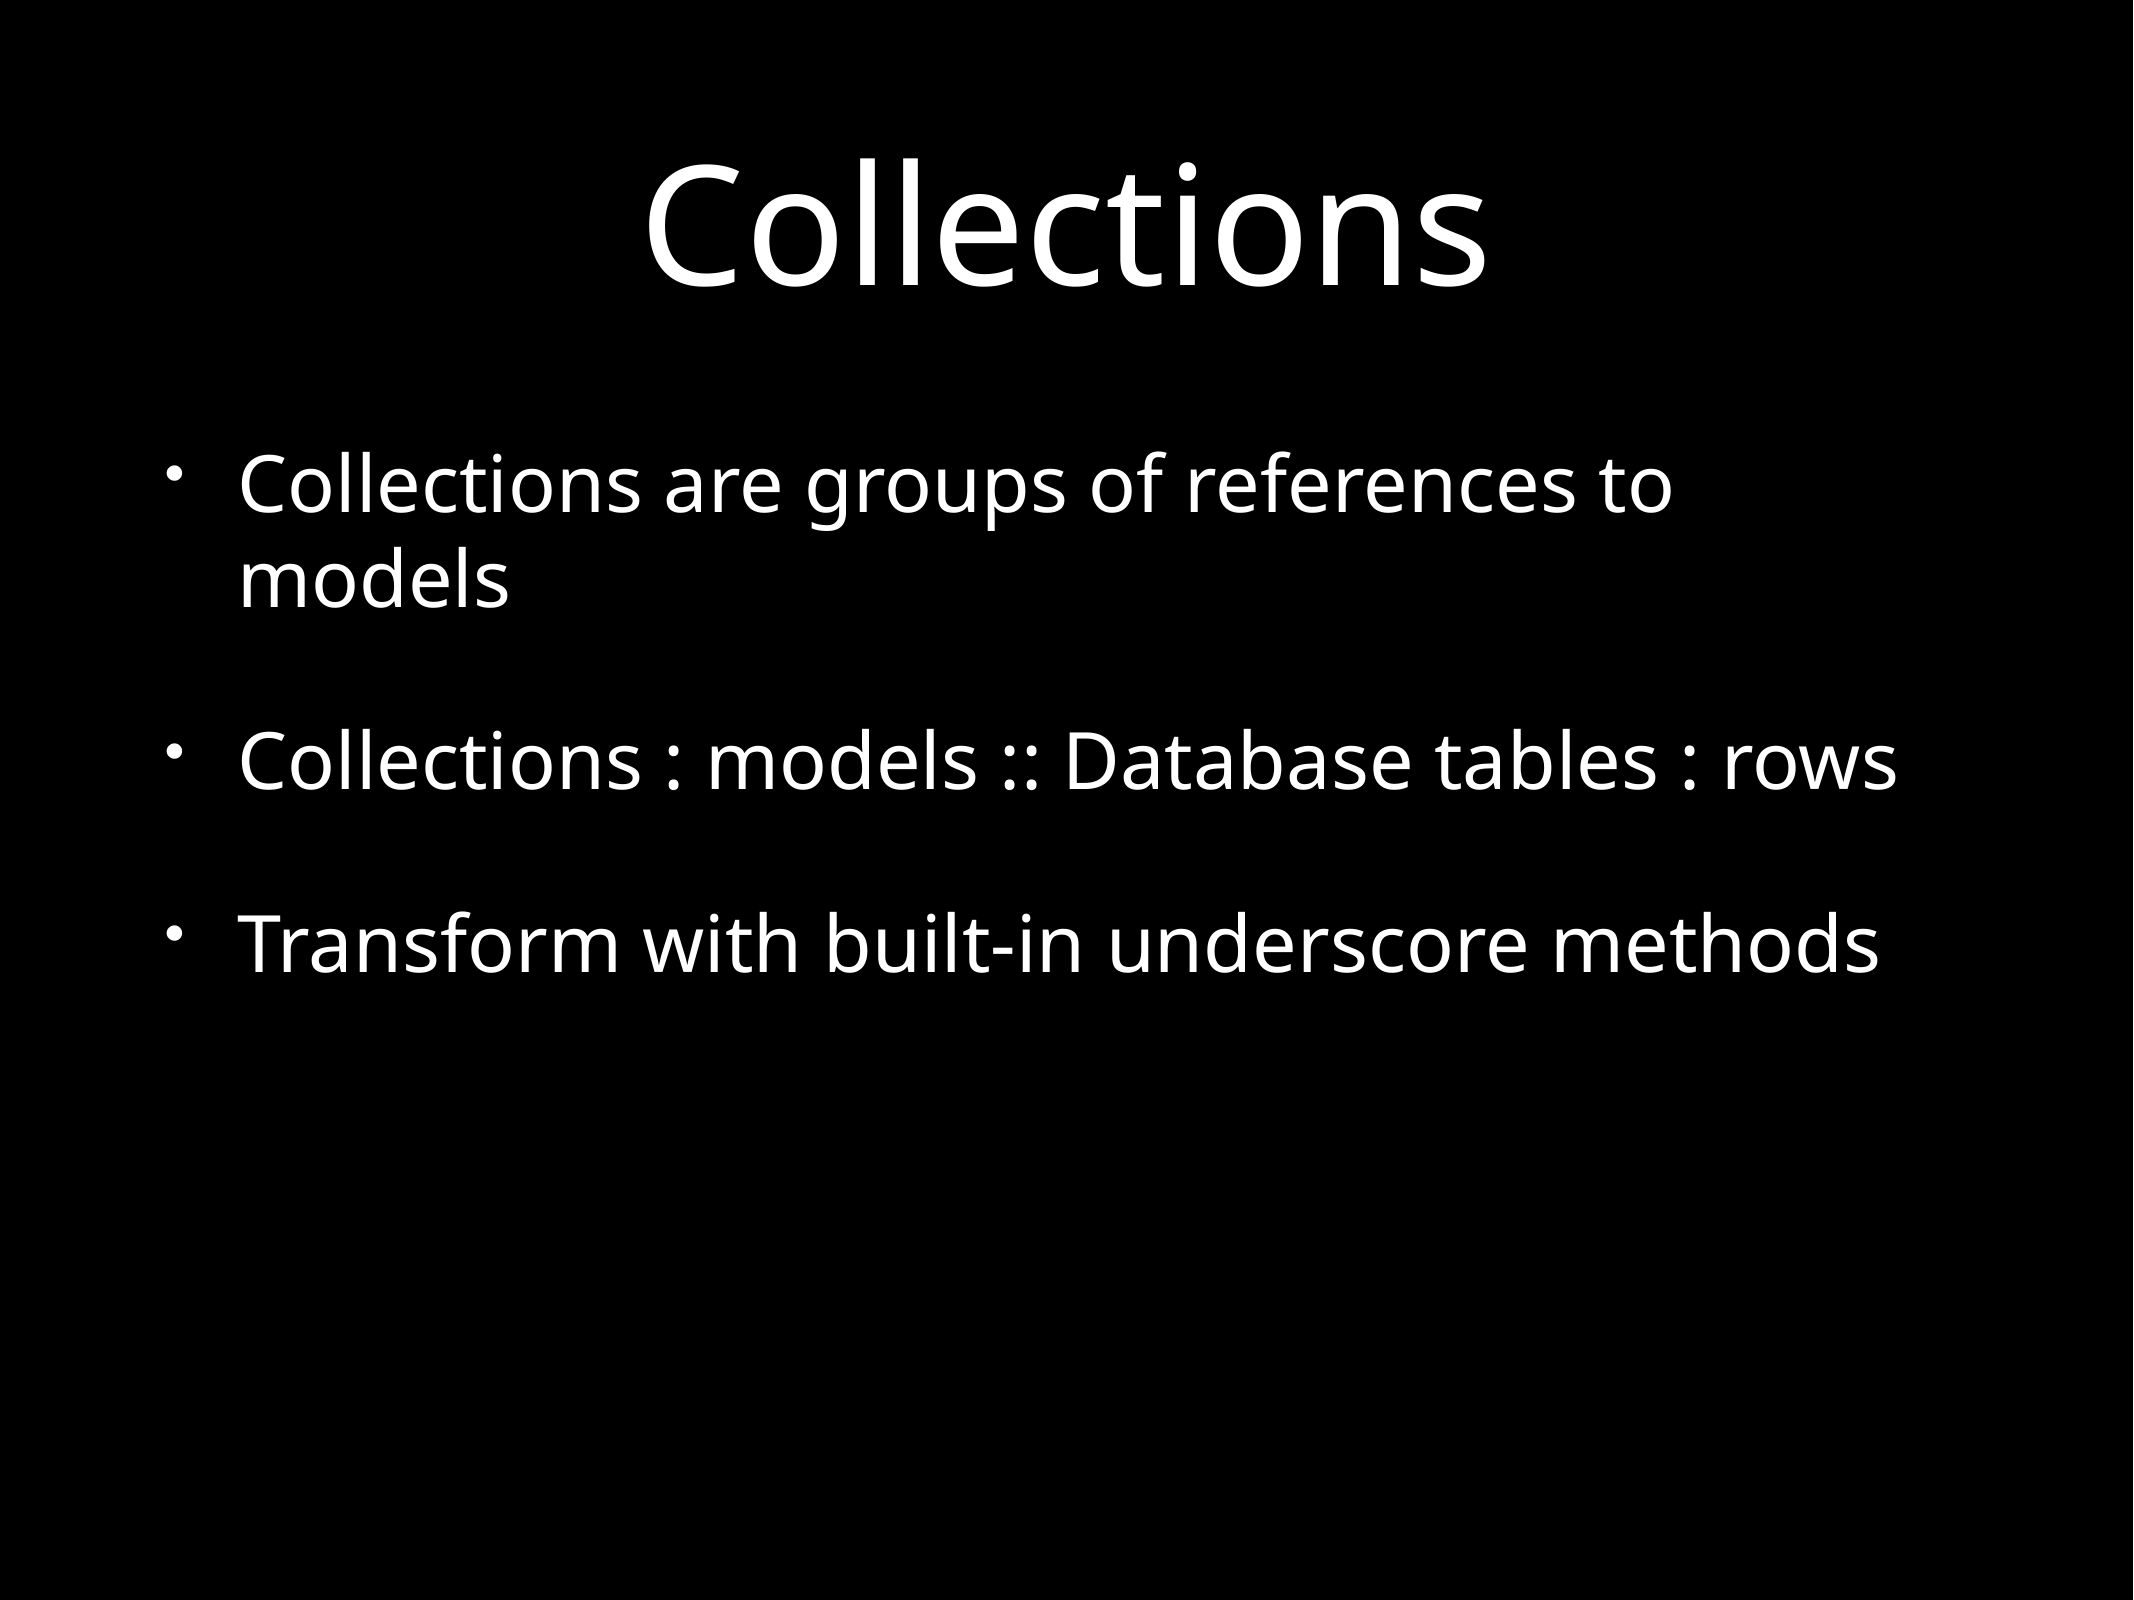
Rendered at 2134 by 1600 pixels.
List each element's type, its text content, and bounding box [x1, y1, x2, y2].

list Collections are groups of references to models Collections : models :: Database tables : rows Transform with built-in underscore methods [155, 424, 1978, 1457]
title Collections [155, 41, 1978, 397]
